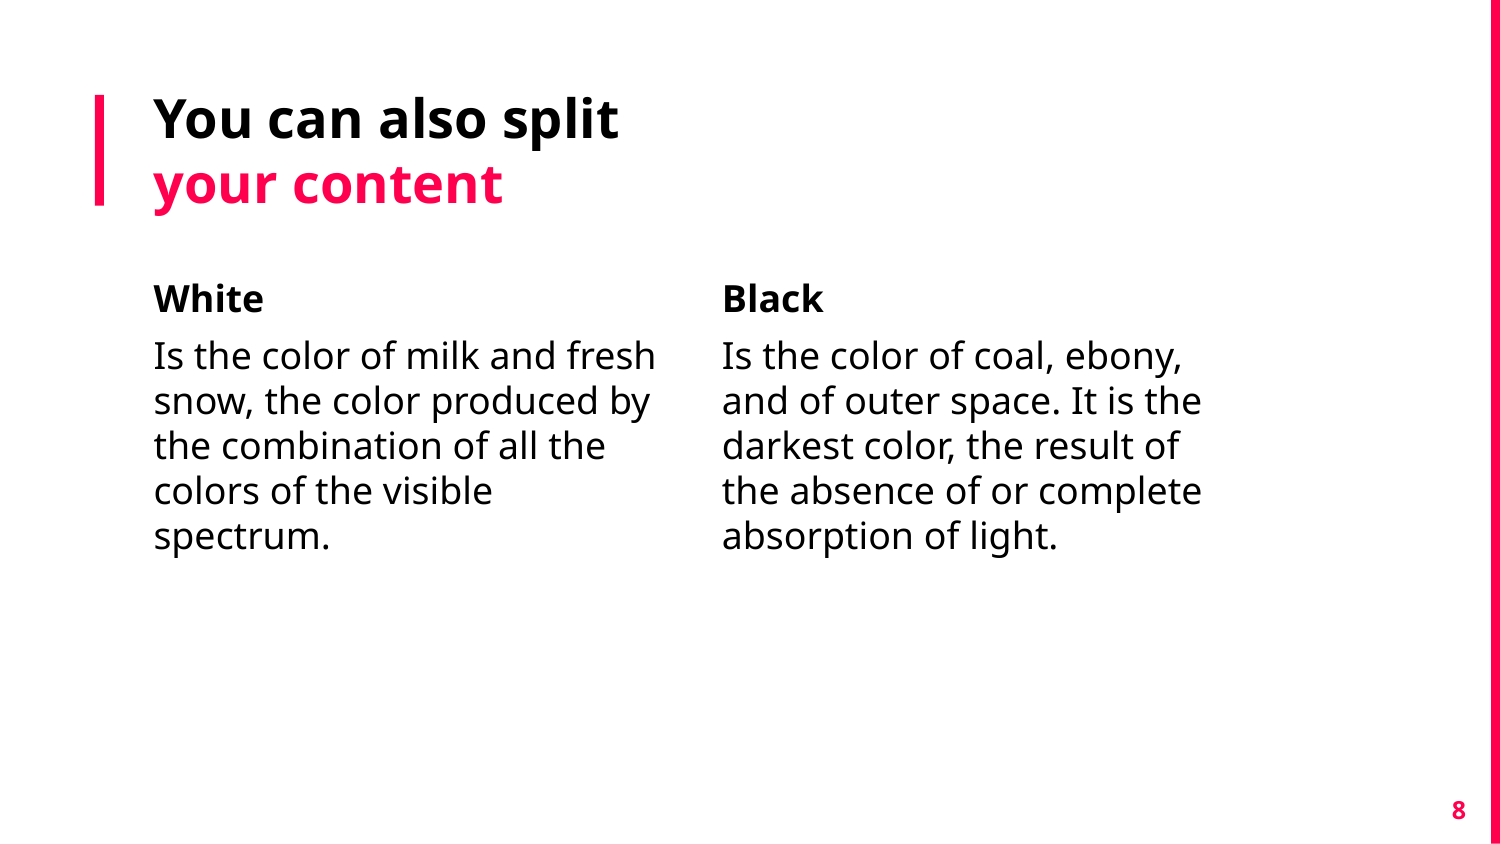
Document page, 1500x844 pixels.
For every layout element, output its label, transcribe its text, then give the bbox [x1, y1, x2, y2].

title You can also split your content [138, 69, 668, 210]
list White Is the color of milk and fresh snow, the color produced by the combination of all the colors of the visible spectrum. [138, 259, 675, 788]
slide_number ‹#› [1391, 779, 1482, 844]
list Black Is the color of coal, ebony, and of outer space. It is the darkest color, the result of the absence of or complete absorption of light. [706, 259, 1243, 788]
